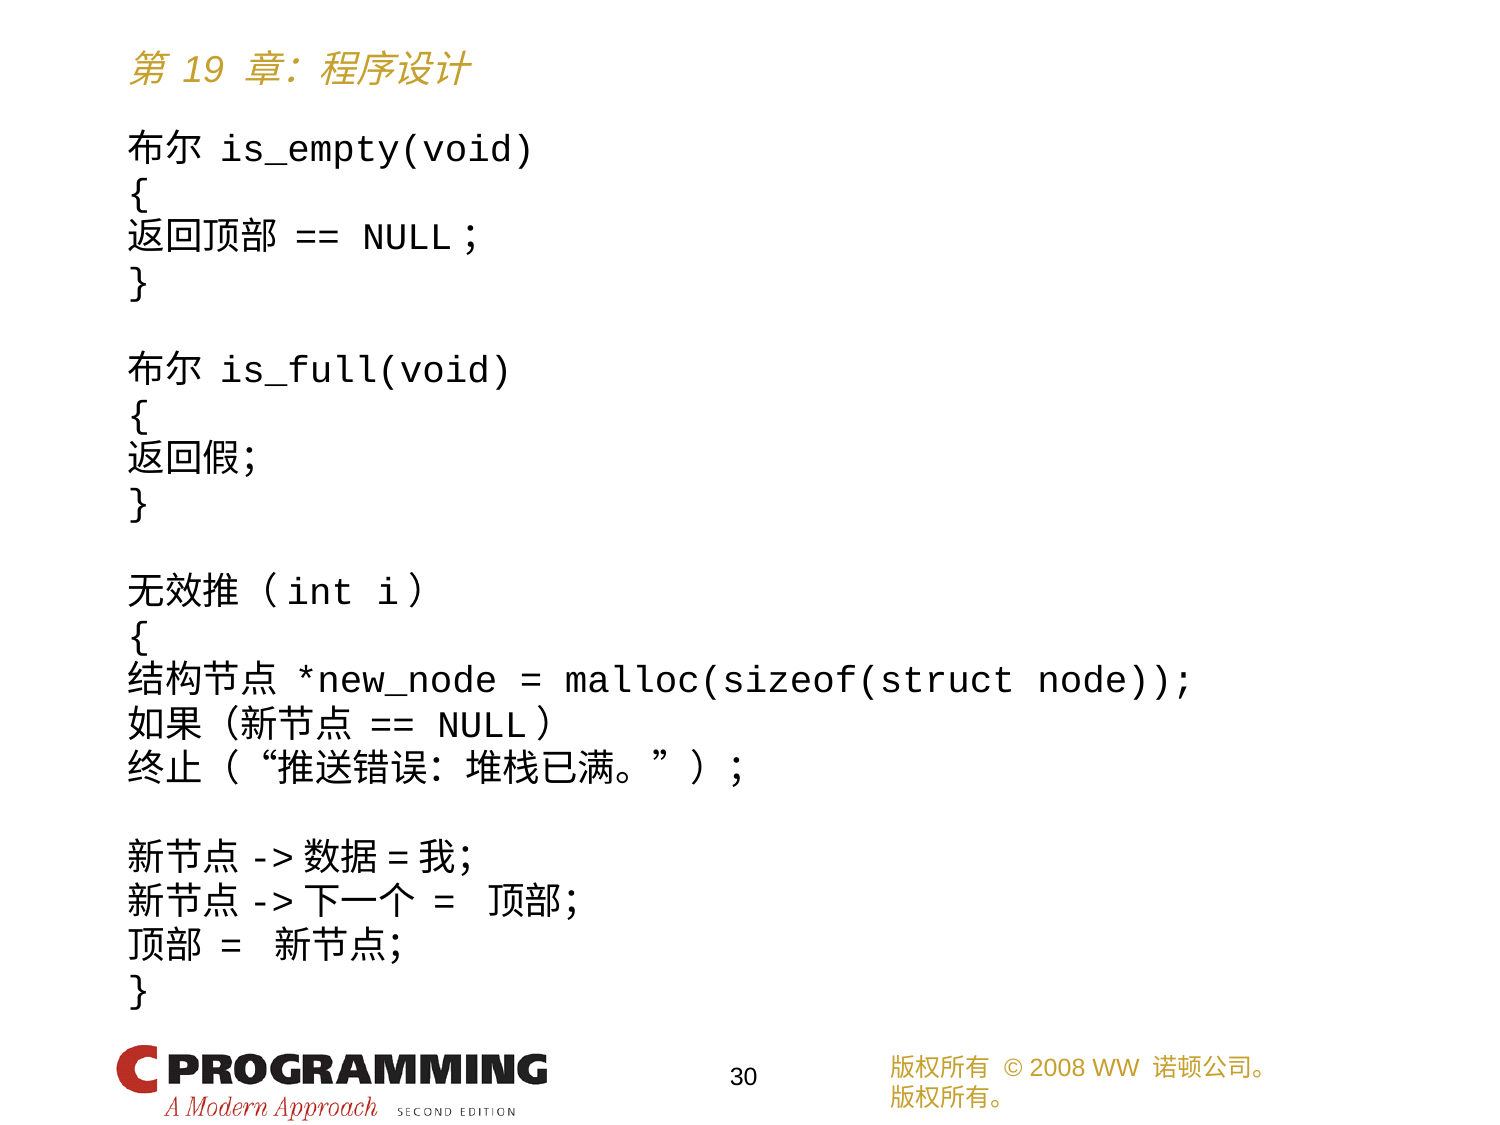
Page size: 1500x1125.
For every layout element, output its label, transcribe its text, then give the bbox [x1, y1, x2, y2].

list 布尔 is_empty(void) { 返回顶部 == NULL； } 布尔 is_full(void) { 返回假； } 无效推（int i） { 结构节点 *new_node = malloc(sizeof(struct node)); 如果（新节点 == NULL） 终止（“推送错误：堆栈已满。”）； 新节点->数据=我； 新节点->下一个 = 顶部； 顶部 = 新节点； } [112, 125, 1388, 1038]
slide_number 30 [687, 1049, 801, 1101]
picture [112, 1041, 550, 1123]
footer 版权所有 © 2008 WW 诺顿公司。 版权所有。 [874, 1043, 1388, 1119]
